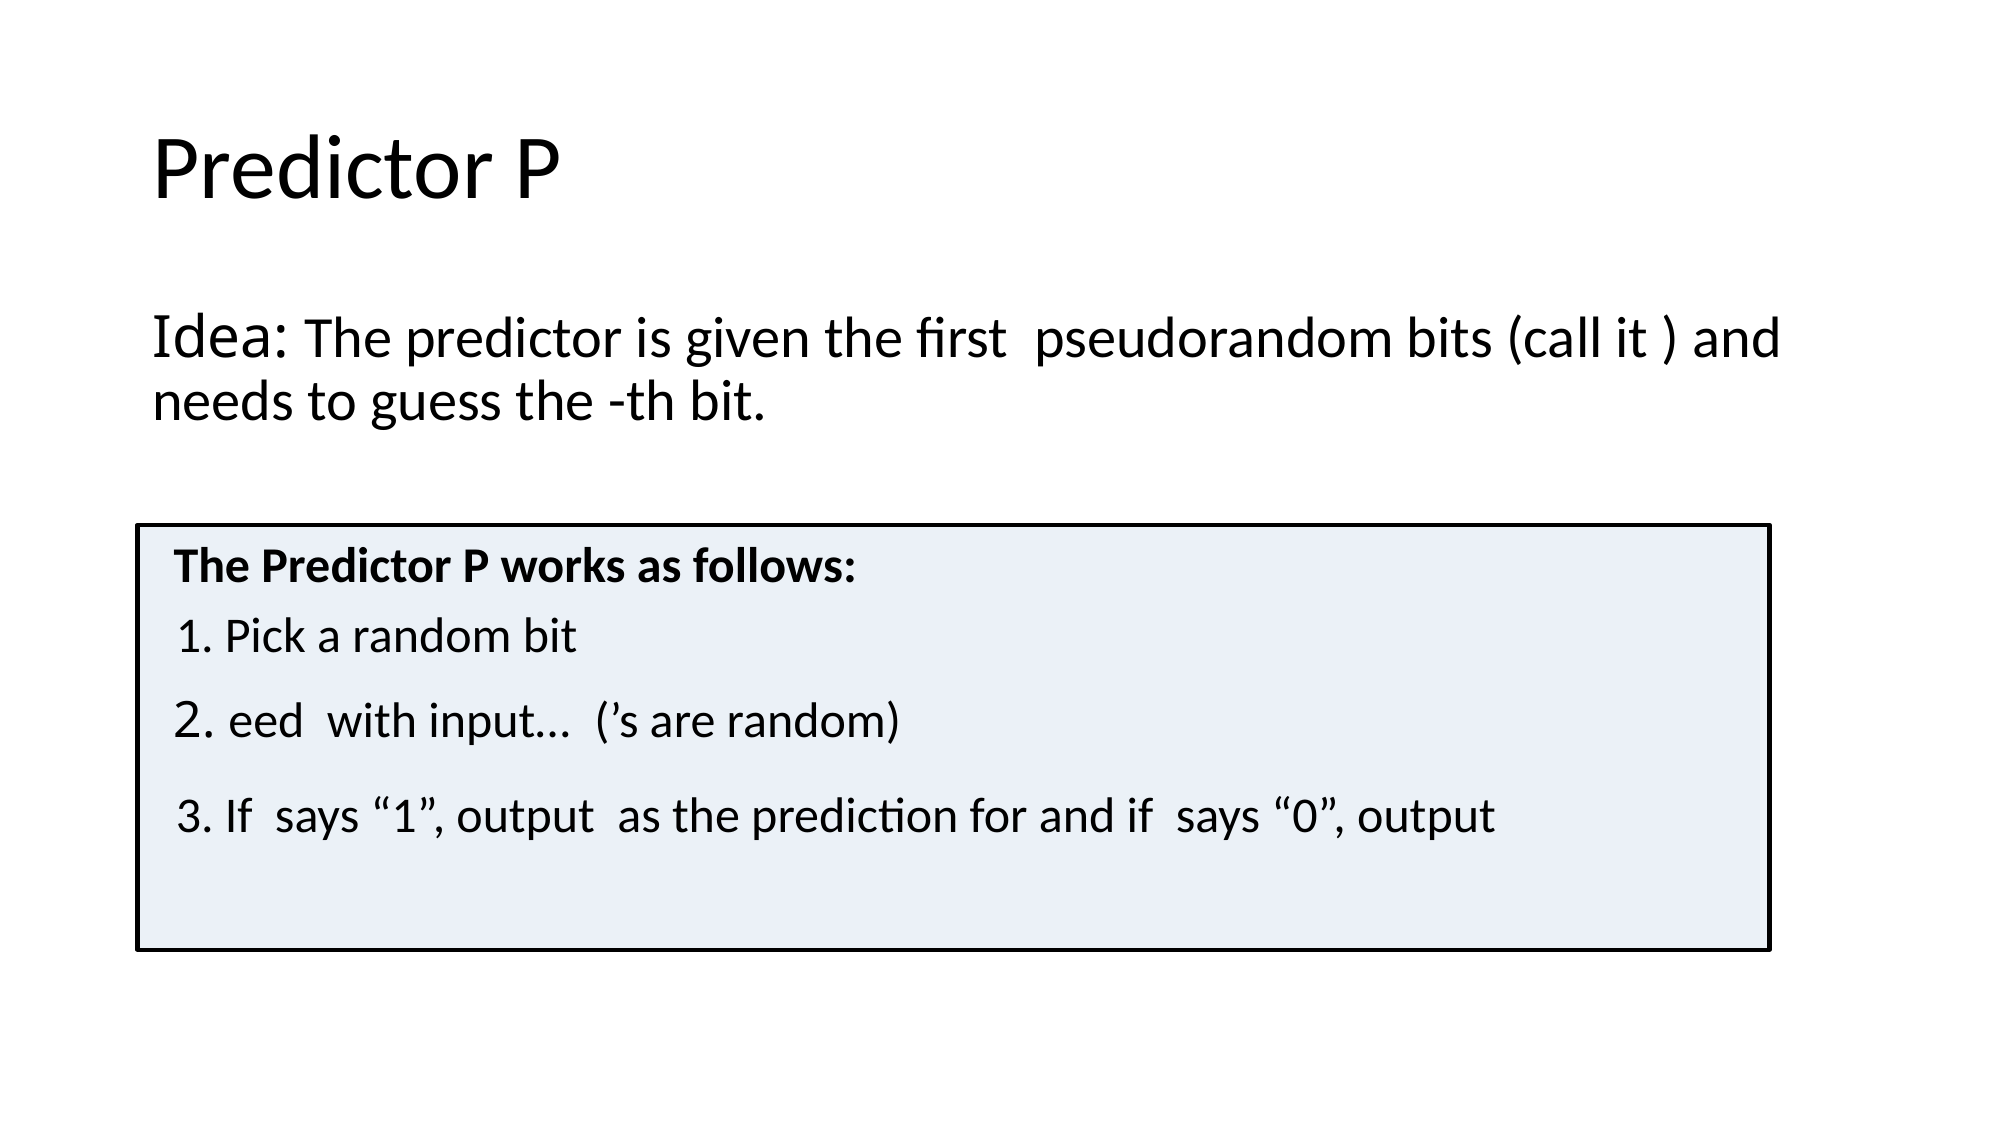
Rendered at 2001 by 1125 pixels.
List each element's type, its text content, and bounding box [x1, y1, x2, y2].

text_box [137, 524, 1770, 950]
text_box The Predictor P works as follows: [158, 524, 1456, 600]
title Predictor P [137, 59, 1863, 278]
